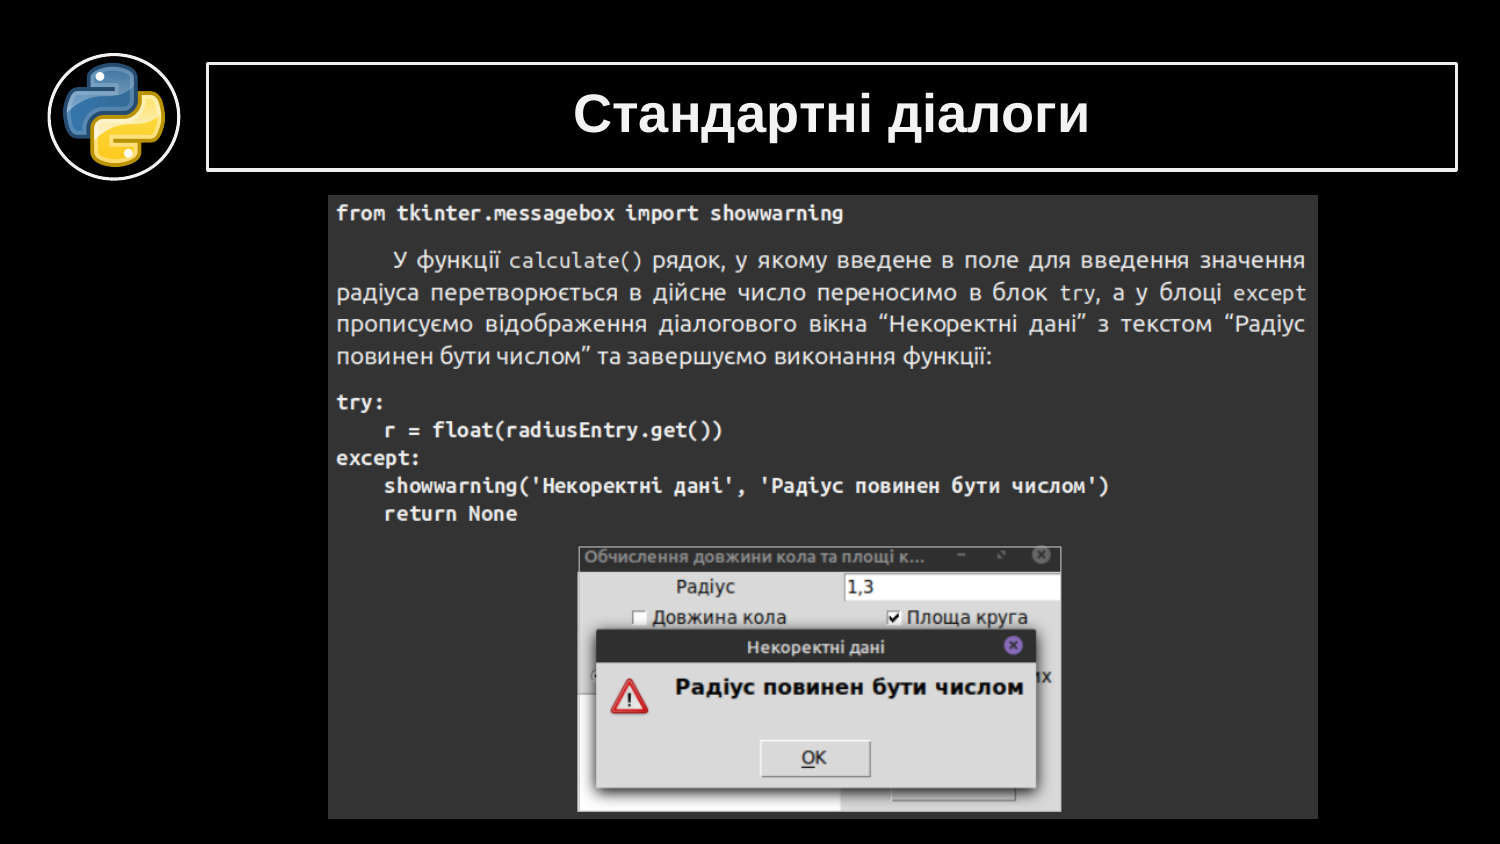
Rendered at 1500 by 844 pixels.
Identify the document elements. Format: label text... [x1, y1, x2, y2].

picture [328, 194, 1318, 819]
text_box Стандартні діалоги [207, 63, 1457, 171]
text_box [92, 54, 136, 58]
picture [56, 60, 172, 177]
